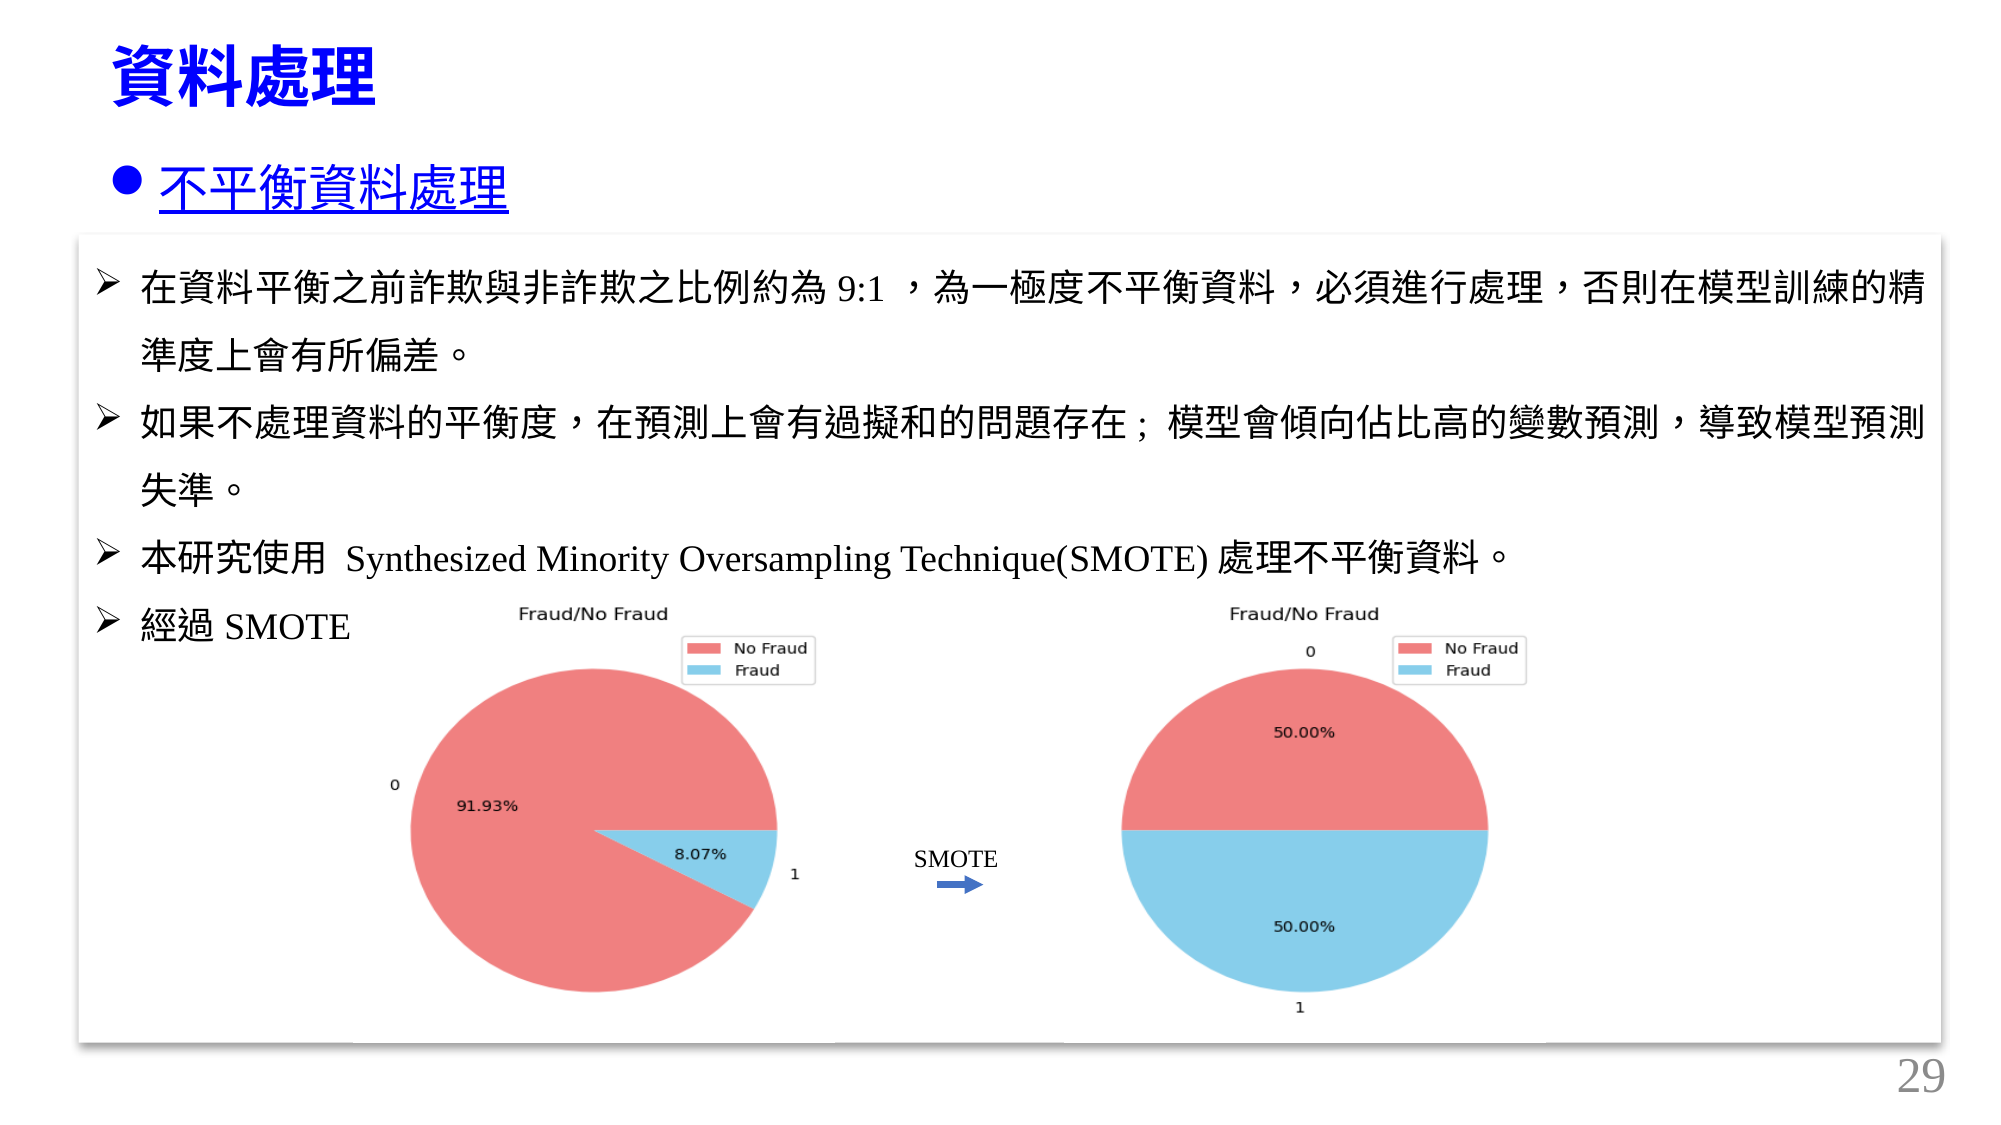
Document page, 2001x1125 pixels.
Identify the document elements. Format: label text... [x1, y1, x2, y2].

text_box 在資料平衡之前詐欺與非詐欺之比例約為9:1，為一極度不平衡資料，必須進行處理，否則在模型訓練的精準度上會有所偏差。 如果不處理資料的平衡度，在預測上會有過擬和的問題存在; 模型會傾向佔比高的變數預測，導致模型預測失準。 本研究使用 Synthesized Minority Oversampling Technique(SMOTE)處理不平衡資料。 經過SMOTE平衡之後詐欺比變為1:1。 [78, 233, 1942, 1044]
picture [1064, 597, 1546, 1043]
text_box SMOTE [899, 835, 1014, 880]
text_box 資料處理 [95, 36, 1821, 148]
slide_number 29 [1511, 1042, 1962, 1103]
text_box 不平衡資料處理 [93, 118, 1817, 224]
picture [353, 597, 835, 1043]
